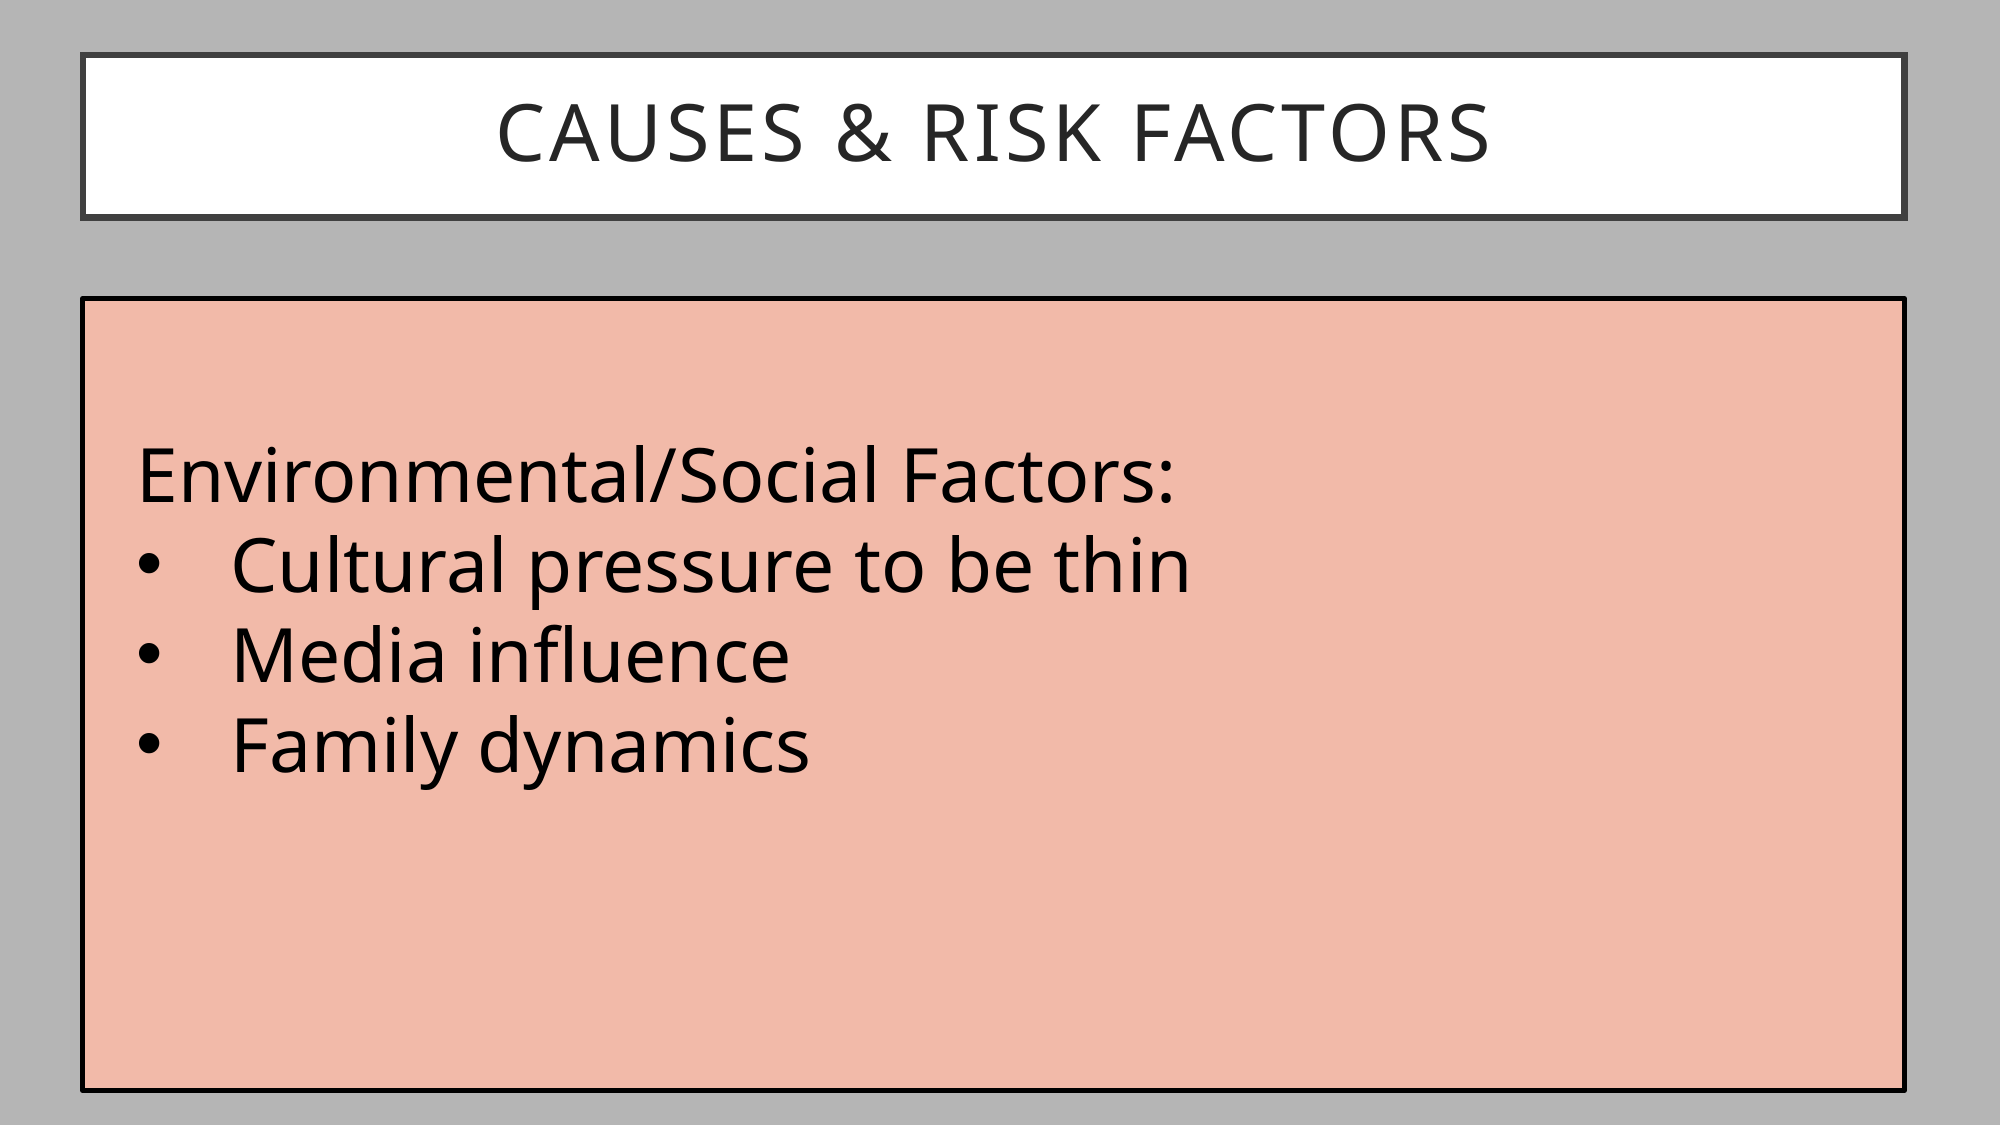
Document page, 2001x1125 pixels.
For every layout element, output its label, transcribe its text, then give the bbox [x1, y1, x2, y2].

text_box Environmental/Social Factors: Cultural pressure to be thin Media influence Family dynamics [121, 420, 1879, 796]
title Causes & Risk Factors [80, 52, 1908, 221]
text_box [82, 297, 1906, 1092]
